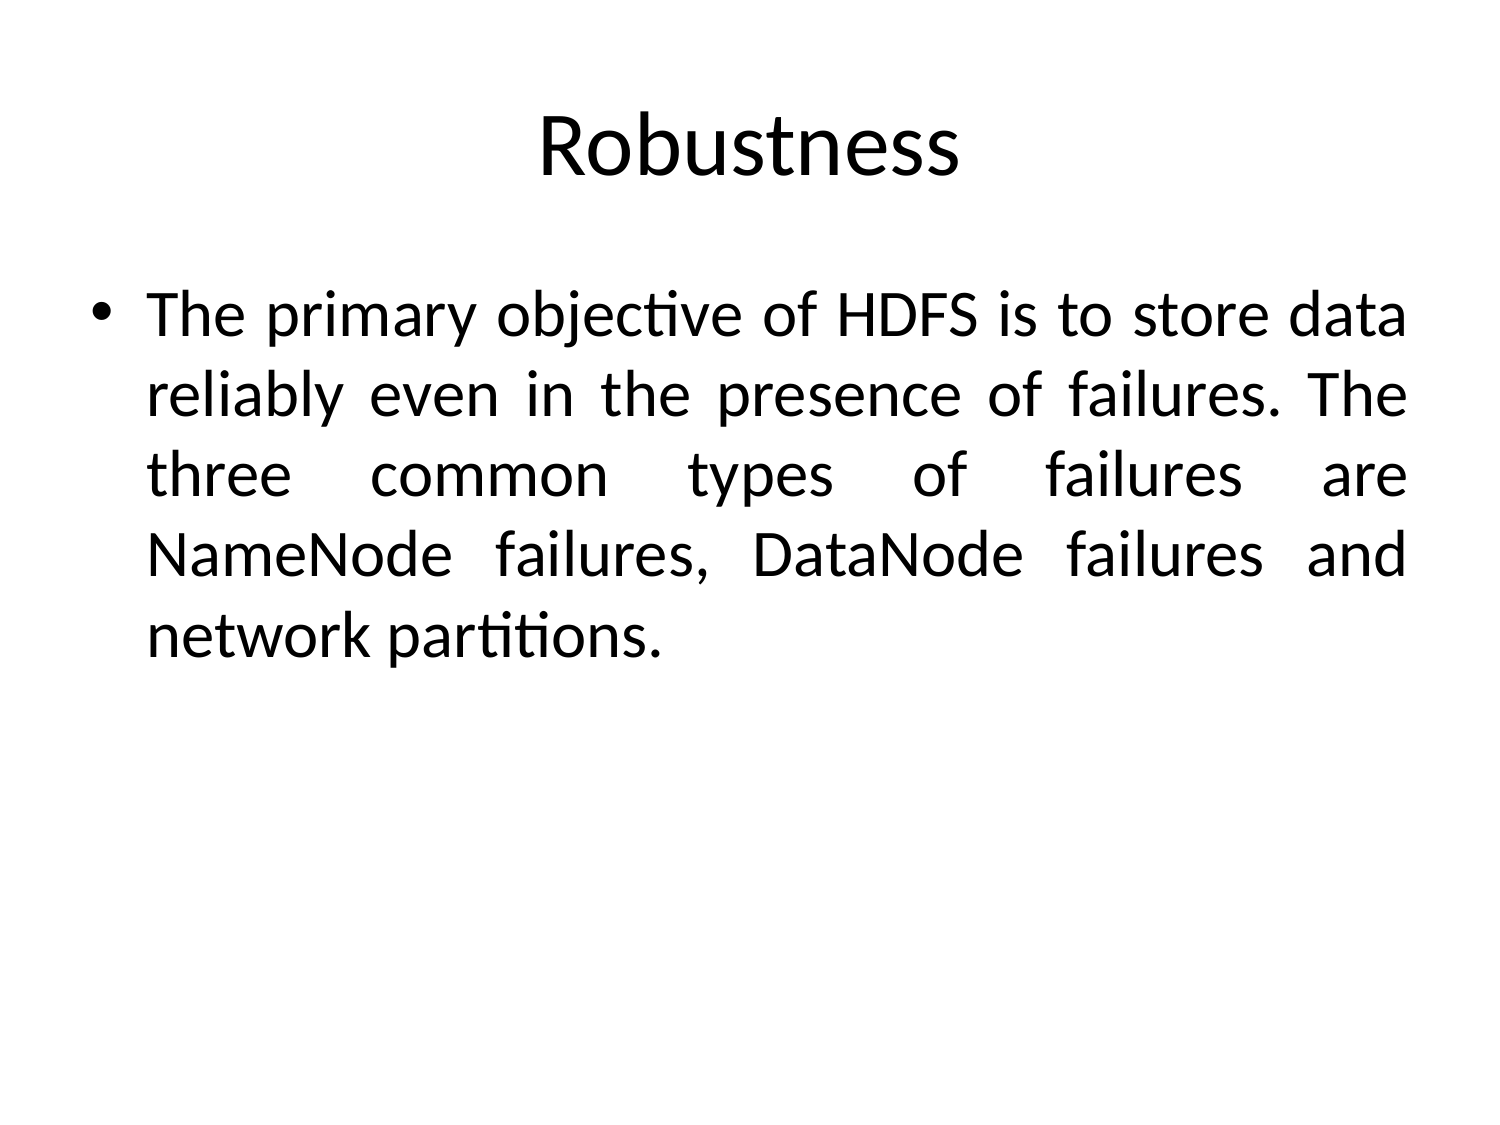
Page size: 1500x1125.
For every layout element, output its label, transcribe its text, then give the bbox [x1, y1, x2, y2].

list The primary objective of HDFS is to store data reliably even in the presence of failures. The three common types of failures are NameNode failures, DataNode failures and network partitions. [75, 262, 1425, 1005]
title Robustness [75, 45, 1425, 233]
